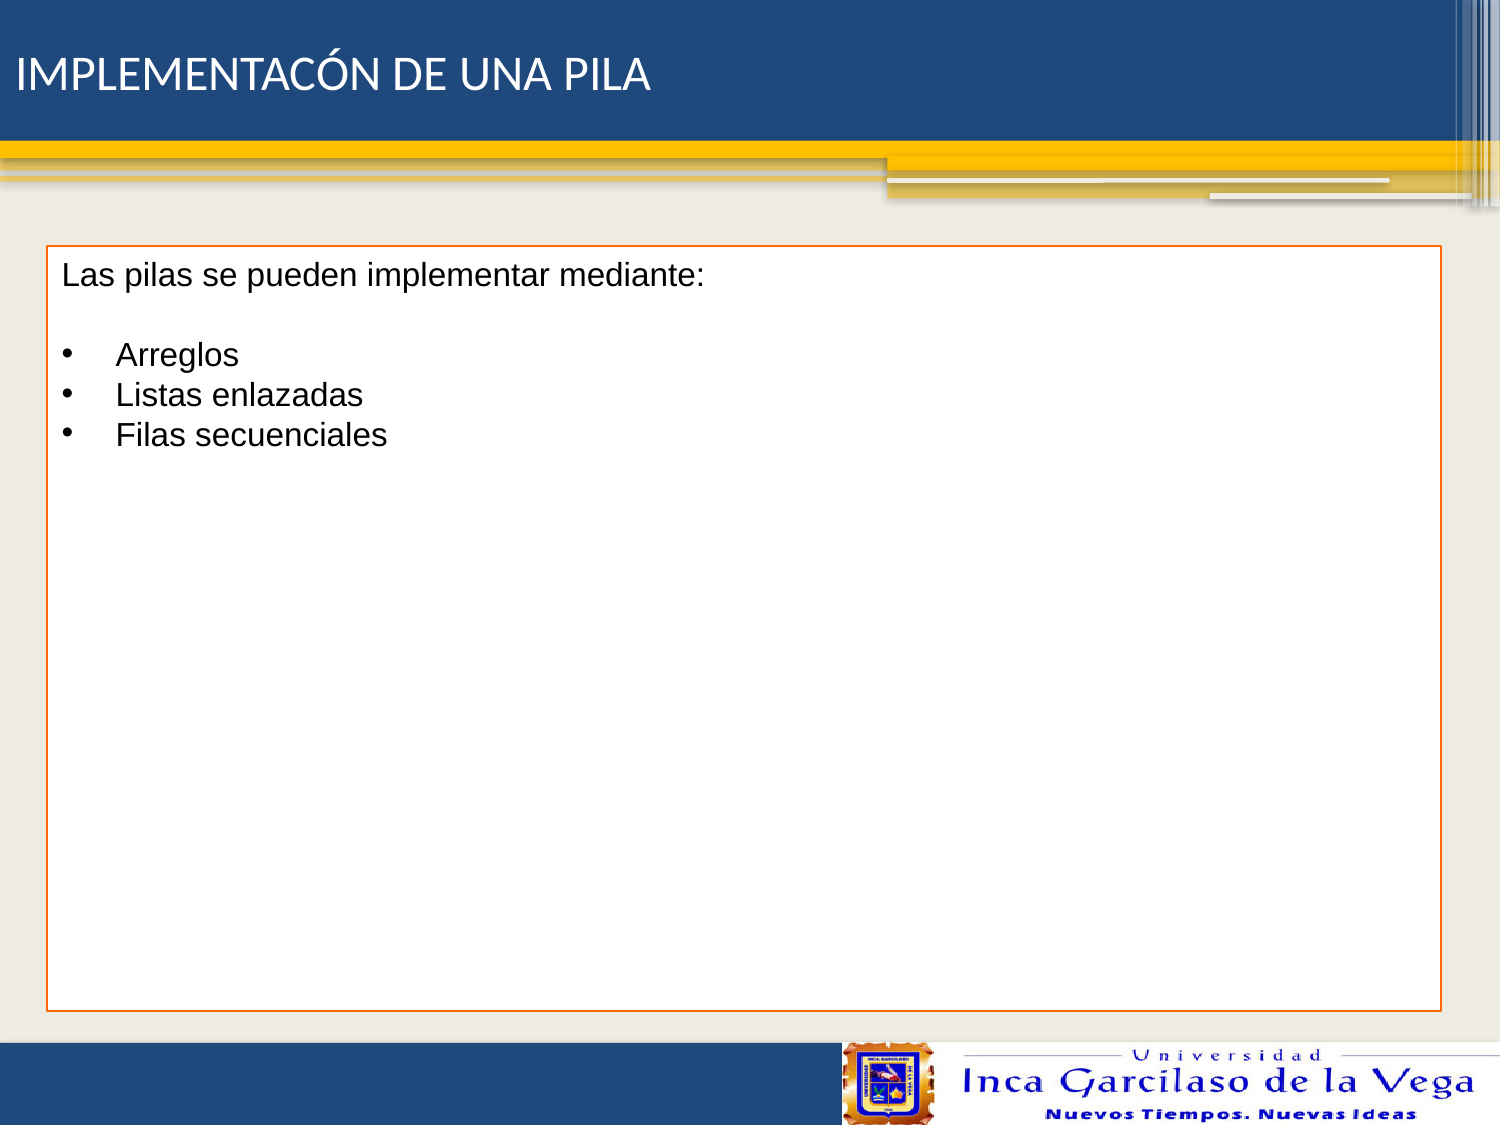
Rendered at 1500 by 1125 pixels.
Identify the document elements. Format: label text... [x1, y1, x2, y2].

picture [842, 1042, 1500, 1125]
text_box Las pilas se pueden implementar mediante: Arreglos Listas enlazadas Filas secuenciales [46, 246, 1442, 1012]
text_box IMPLEMENTACÓN DE UNA PILA [0, 0, 1453, 141]
